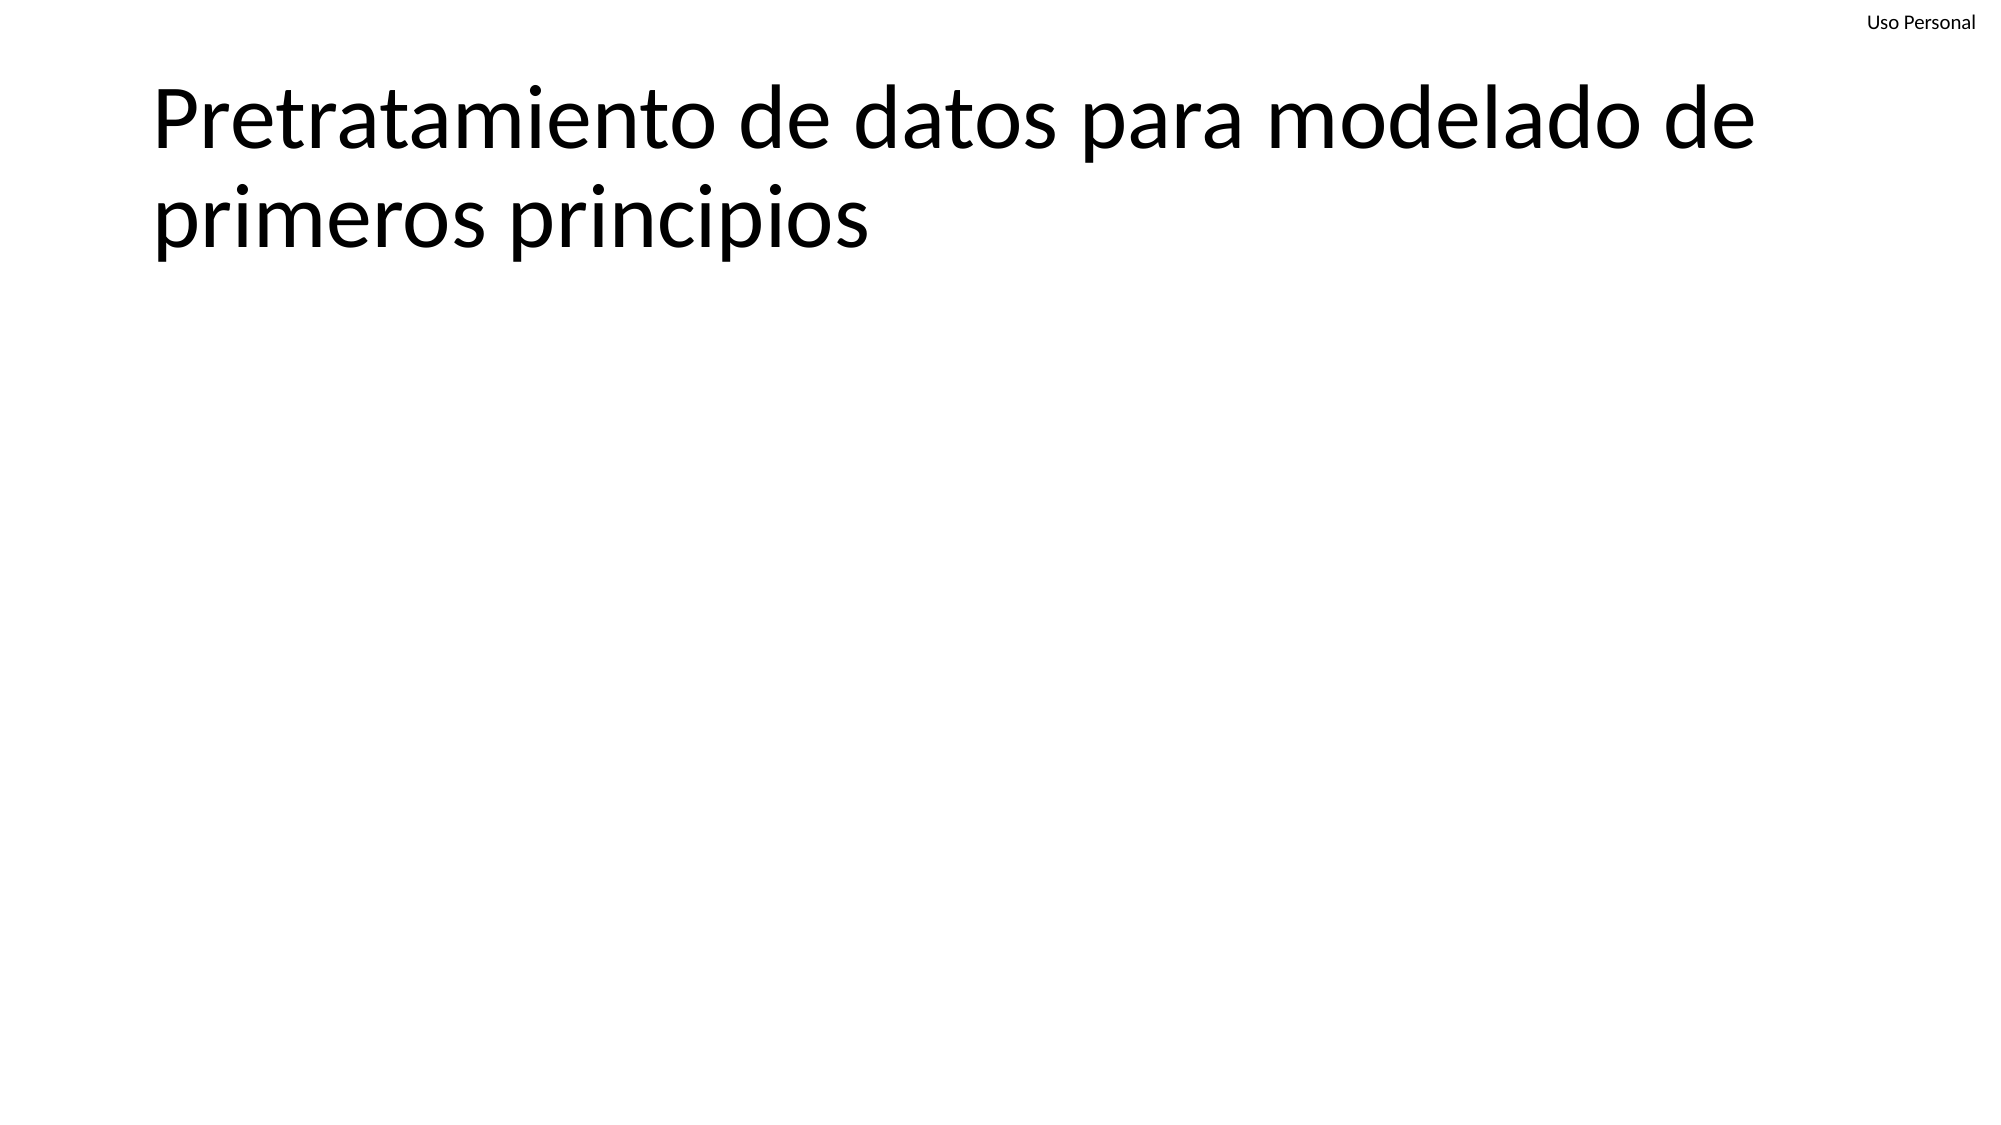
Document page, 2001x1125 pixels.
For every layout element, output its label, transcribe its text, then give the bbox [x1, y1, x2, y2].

title Pretratamiento de datos para modelado de primeros principios [137, 59, 1863, 278]
